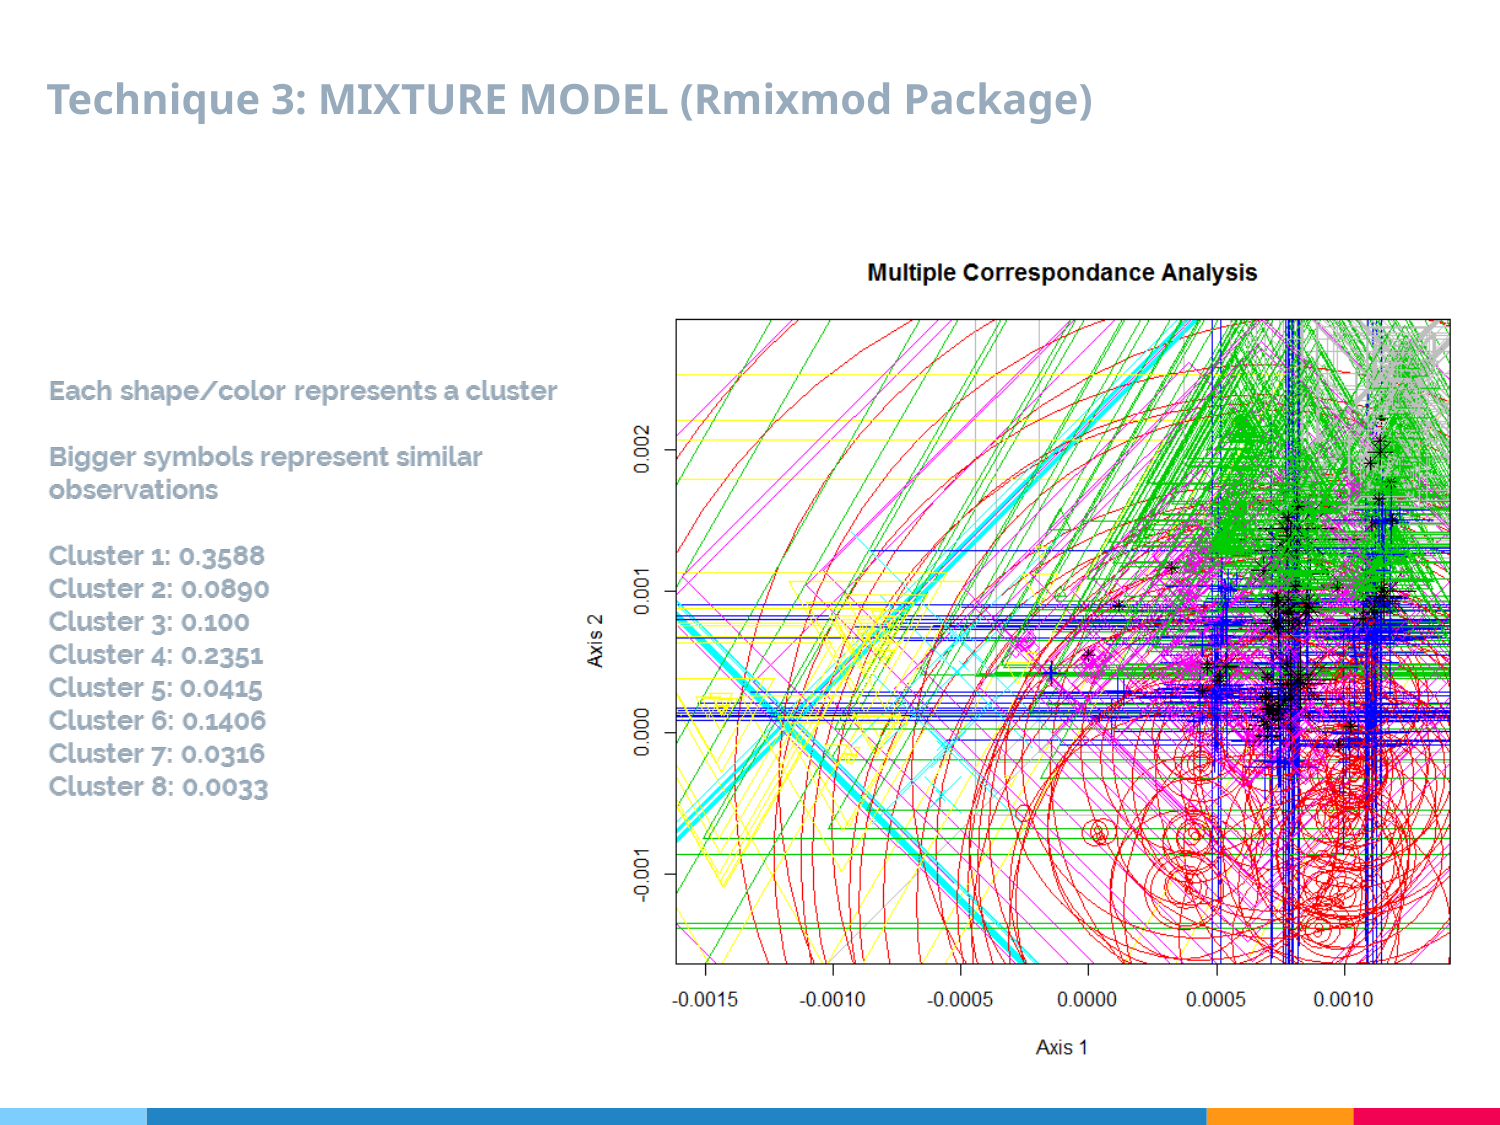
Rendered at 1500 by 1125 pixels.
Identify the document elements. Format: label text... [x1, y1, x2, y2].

picture [31, 223, 1500, 1084]
title Technique 3: MIXTURE MODEL (Rmixmod Package) [31, 46, 1472, 139]
